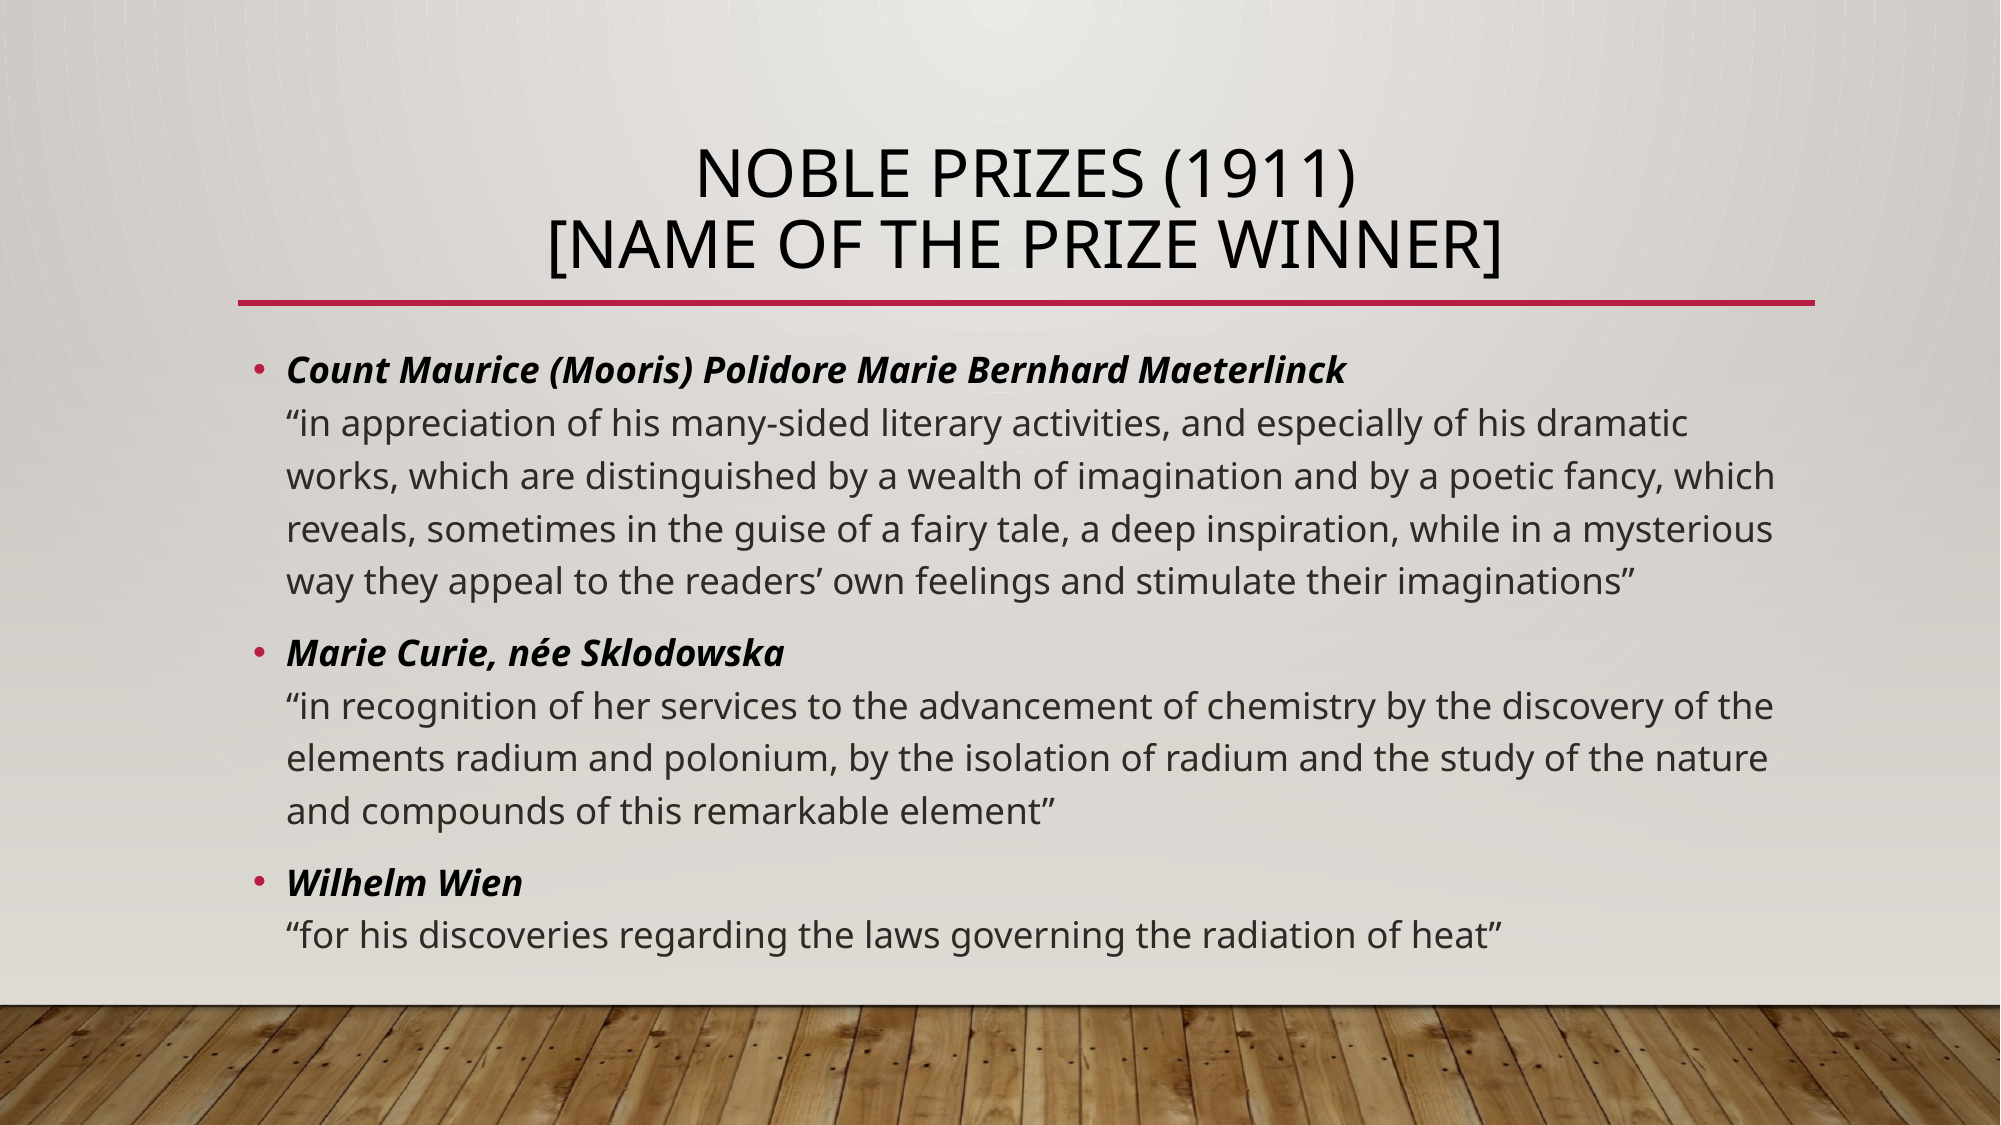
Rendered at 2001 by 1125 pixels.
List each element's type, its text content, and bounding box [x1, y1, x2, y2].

picture [0, 1005, 2000, 1125]
list Count Maurice (Mooris) Polidore Marie Bernhard Maeterlinck “in appreciation of his many-sided literary activities, and especially of his dramatic works, which are distinguished by a wealth of imagination and by a poetic fancy, which reveals, sometimes in the guise of a fairy tale, a deep inspiration, while in a mysterious way they appeal to the readers’ own feelings and stimulate their imaginations” Marie Curie, née Sklodowska “in recognition of her services to the advancement of chemistry by the discovery of the elements radium and polonium, by the isolation of radium and the study of the nature and compounds of this remarkable element” Wilhelm Wien “for his discoveries regarding the laws governing the radiation of heat” [238, 330, 1814, 993]
title Noble Prizes (1911) [NAME OF THE PRIZE WINNER] [238, 131, 1814, 305]
